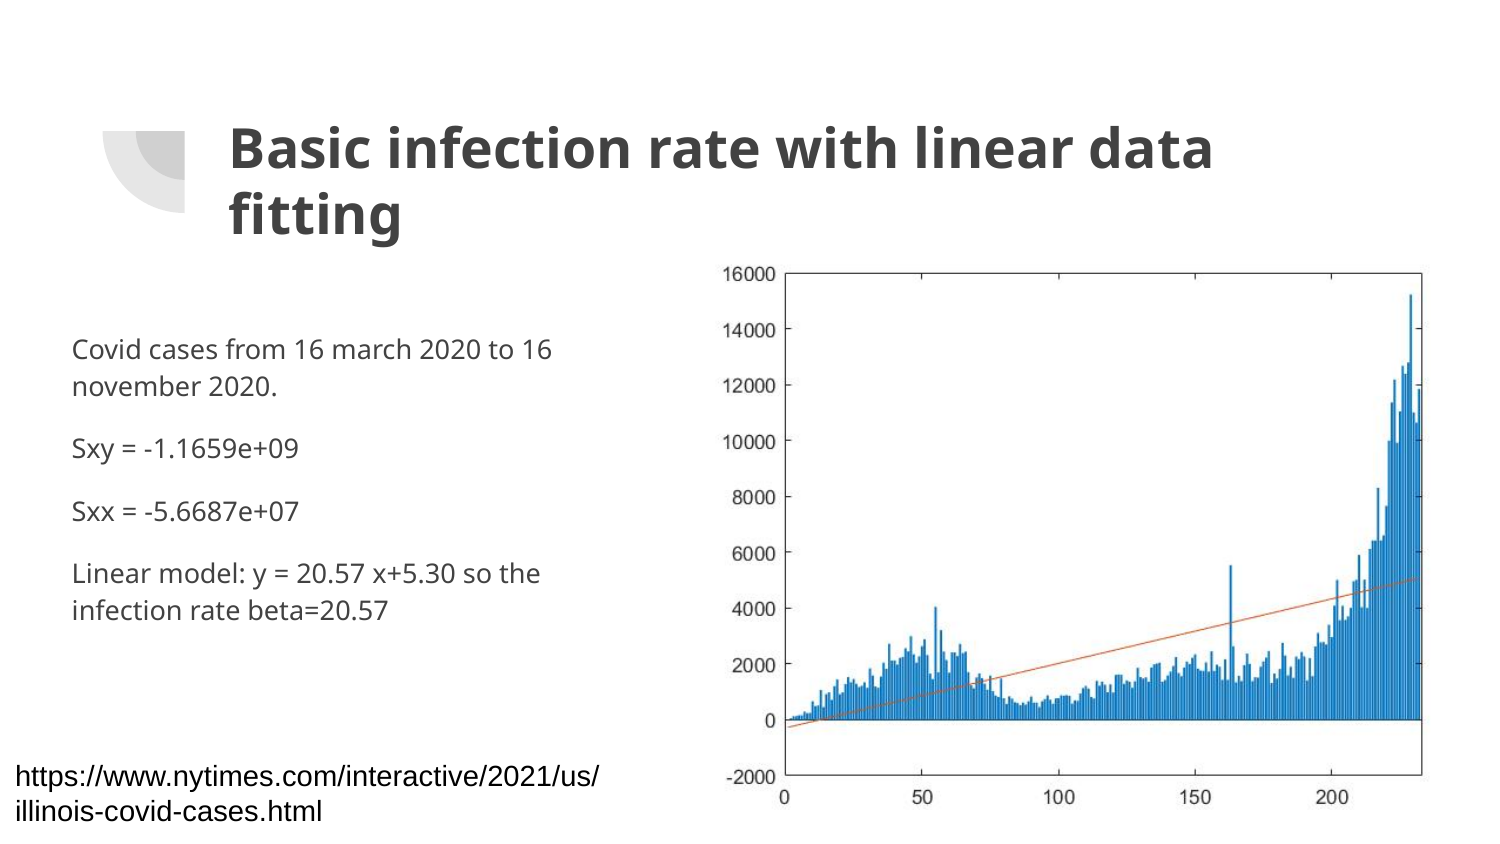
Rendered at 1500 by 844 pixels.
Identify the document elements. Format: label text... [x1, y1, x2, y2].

list Covid cases from 16 march 2020 to 16 november 2020. Sxy = -1.1659e+09 Sxx = -5.6687e+07 Linear model: y = 20.57 x+5.30 so the infection rate beta=20.57 [56, 312, 640, 730]
picture [678, 227, 1500, 844]
text_box https://www.nytimes.com/interactive/2021/us/illinois-covid-cases.html [0, 742, 673, 843]
title Basic infection rate with linear data fitting [213, 98, 1368, 263]
